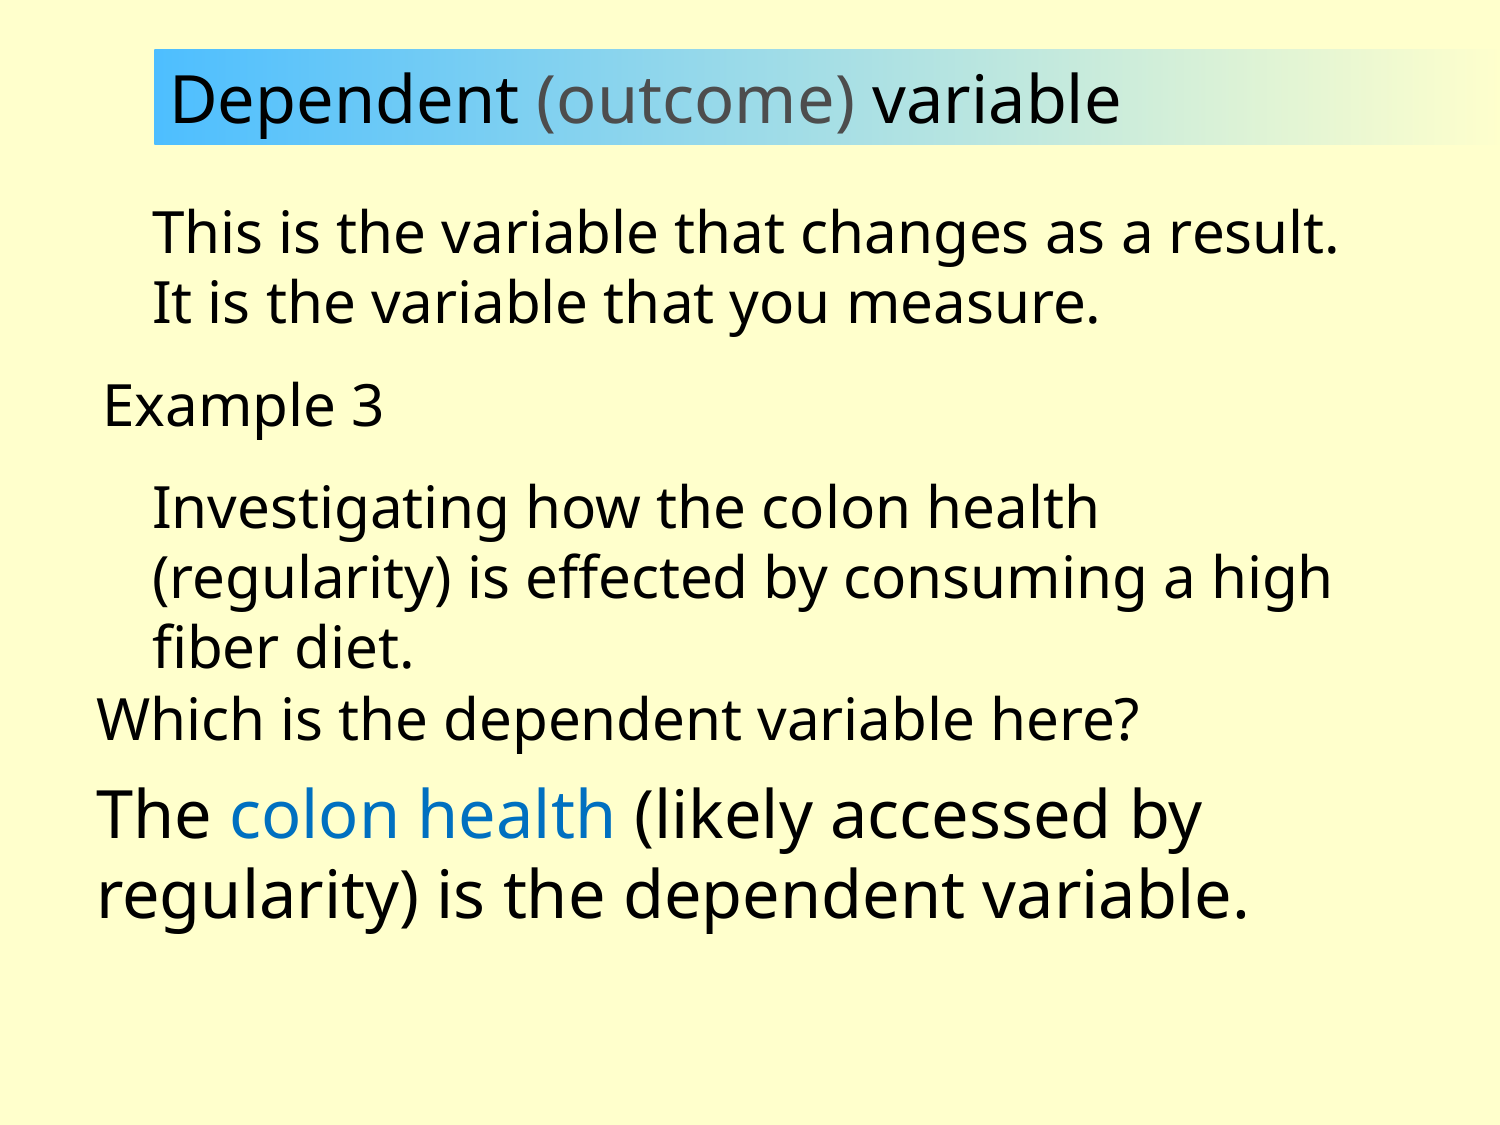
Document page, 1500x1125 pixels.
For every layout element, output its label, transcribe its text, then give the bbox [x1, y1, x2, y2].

text_box Which is the dependent variable here? The colon health (likely accessed by regularity) is the dependent variable. [81, 674, 1432, 940]
text_box Example 3 [87, 360, 1263, 446]
text_box Dependent (outcome) variable [154, 49, 1500, 145]
text_box Investigating how the colon health (regularity) is effected by consuming a high fiber diet. [137, 462, 1375, 688]
text_box This is the variable that changes as a result. It is the variable that you measure. [137, 187, 1413, 343]
